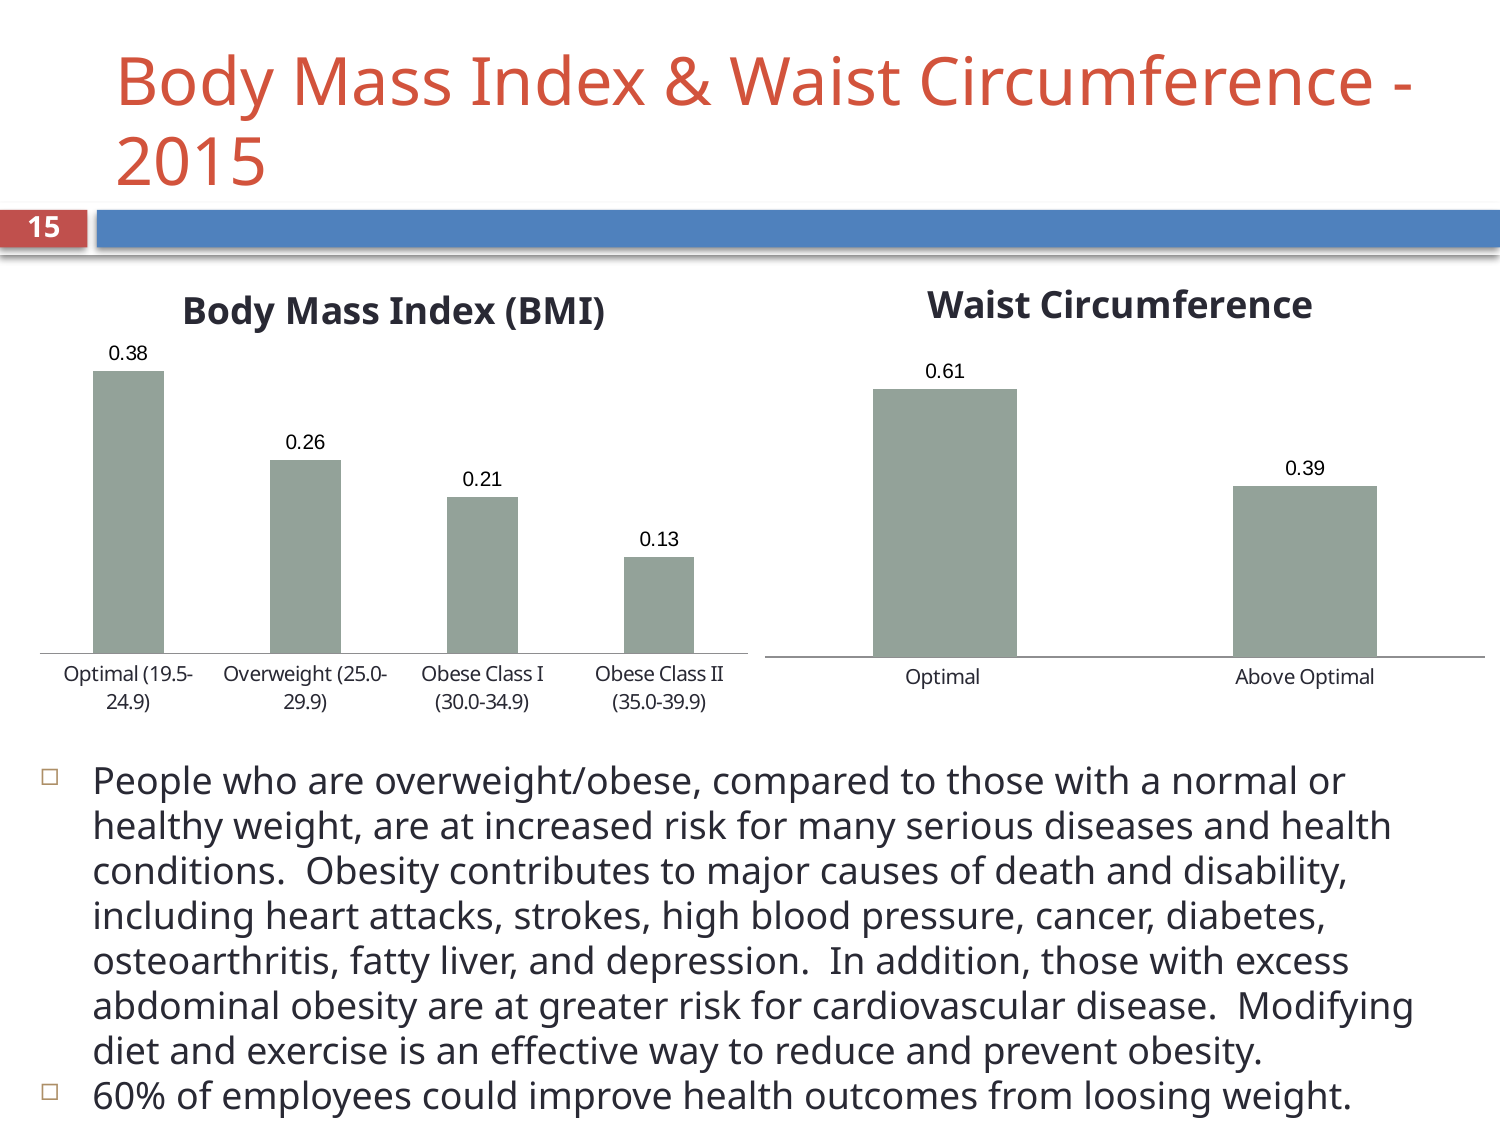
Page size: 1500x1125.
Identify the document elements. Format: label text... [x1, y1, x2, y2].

text_box Body Mass Index & Waist Circumference - 2015 [100, 37, 1500, 200]
text_box <number> [0, 208, 88, 249]
chart [24, 249, 1500, 726]
text_box People who are overweight/obese, compared to those with a normal or healthy weight, are at increased risk for many serious diseases and health conditions. Obesity contributes to major causes of death and disability, including heart attacks, strokes, high blood pressure, cancer, diabetes, osteoarthritis, fatty liver, and depression. In addition, those with excess abdominal obesity are at greater risk for cardiovascular disease. Modifying diet and exercise is an effective way to reduce and prevent obesity. 60% of employees could improve health outcomes from loosing weight. [24, 749, 1463, 1088]
